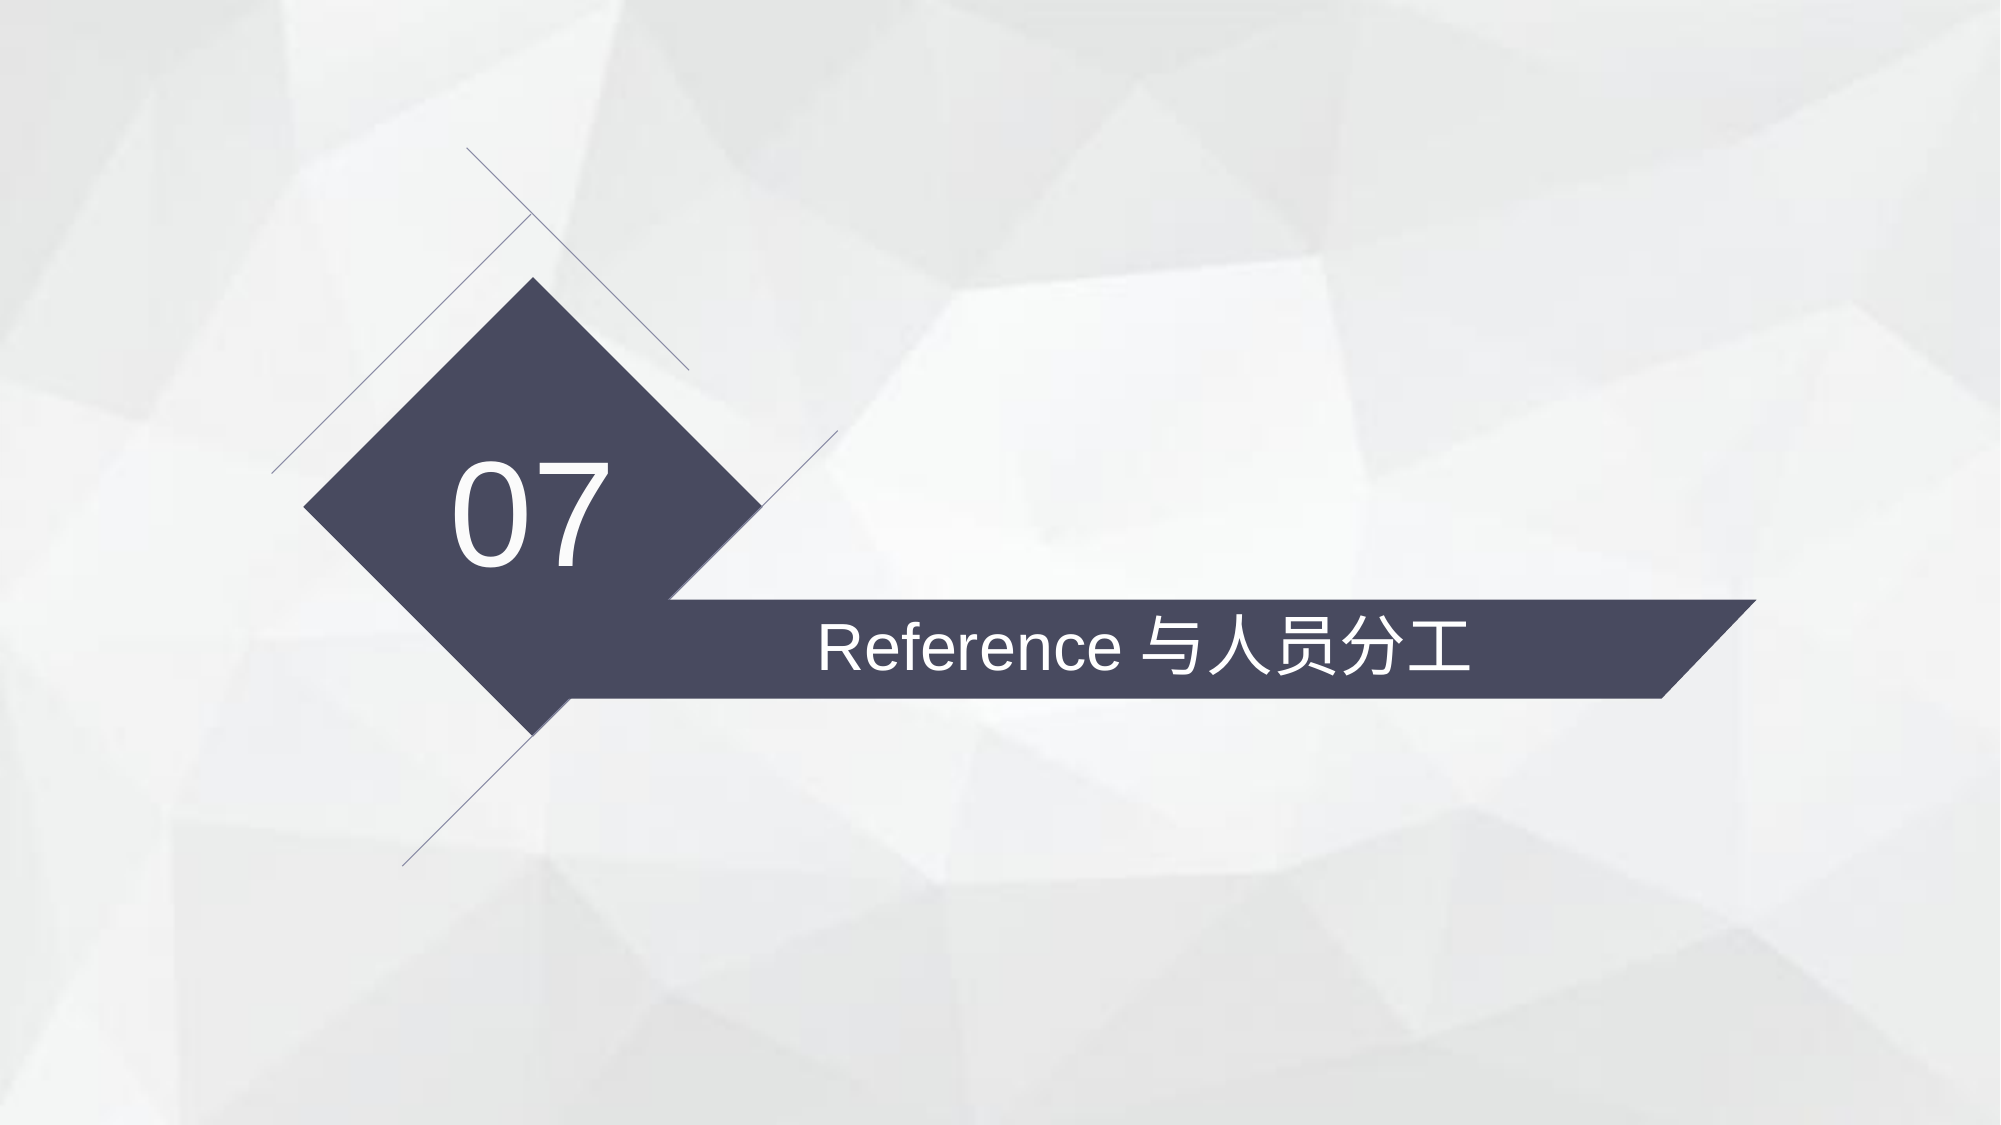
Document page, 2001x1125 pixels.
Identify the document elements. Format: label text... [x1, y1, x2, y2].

picture [0, 0, 2001, 1125]
title Reference与人员分工 [533, 599, 1757, 699]
text_box 07 [301, 275, 765, 739]
